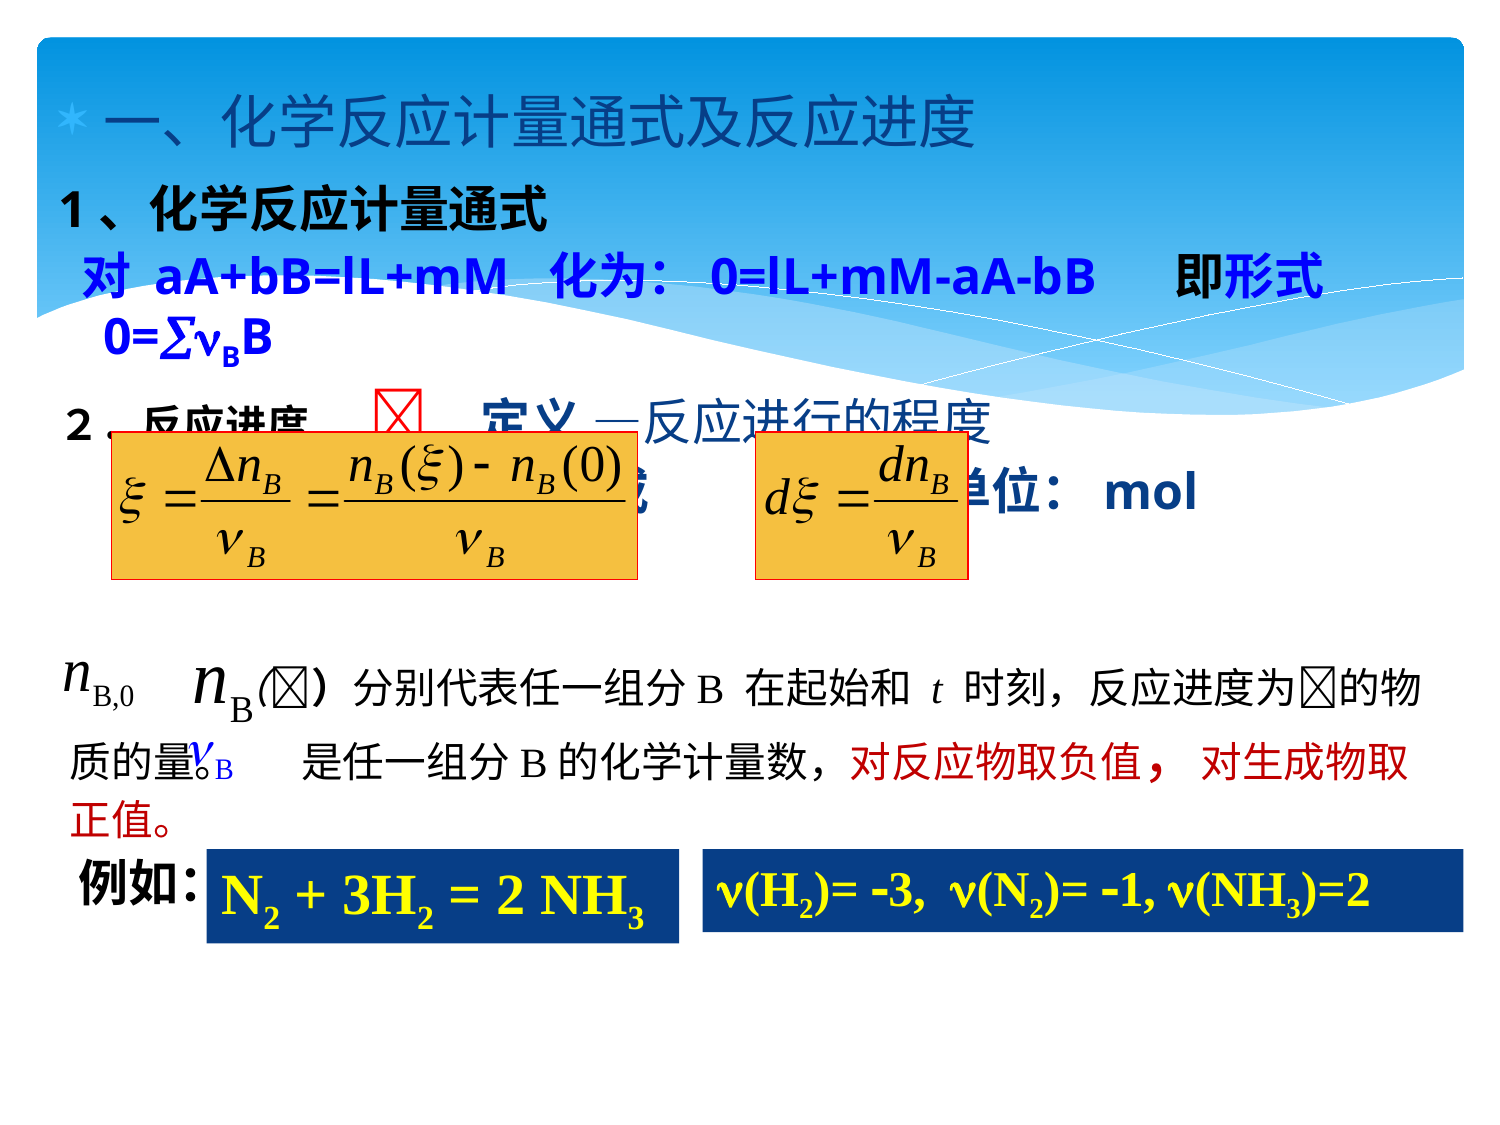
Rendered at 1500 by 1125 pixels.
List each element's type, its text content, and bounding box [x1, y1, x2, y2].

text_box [111, 432, 637, 579]
list 一、化学反应计量通式及反应进度 1、化学反应计量通式 对 aA+bB=lL+mM 化为：0=lL+mM-aA-bB 即形式0=BB ２．反应进度  定义 —反应进行的程度 或 单位：mol [43, 78, 1472, 854]
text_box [756, 432, 968, 579]
text_box 例如： [64, 844, 244, 919]
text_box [54, 633, 1464, 791]
text_box N2 + 3H2 = 2 NH3 [206, 849, 680, 944]
text_box (H2)= 3, (N2)= 1, (NH3)=2 [702, 849, 1464, 933]
